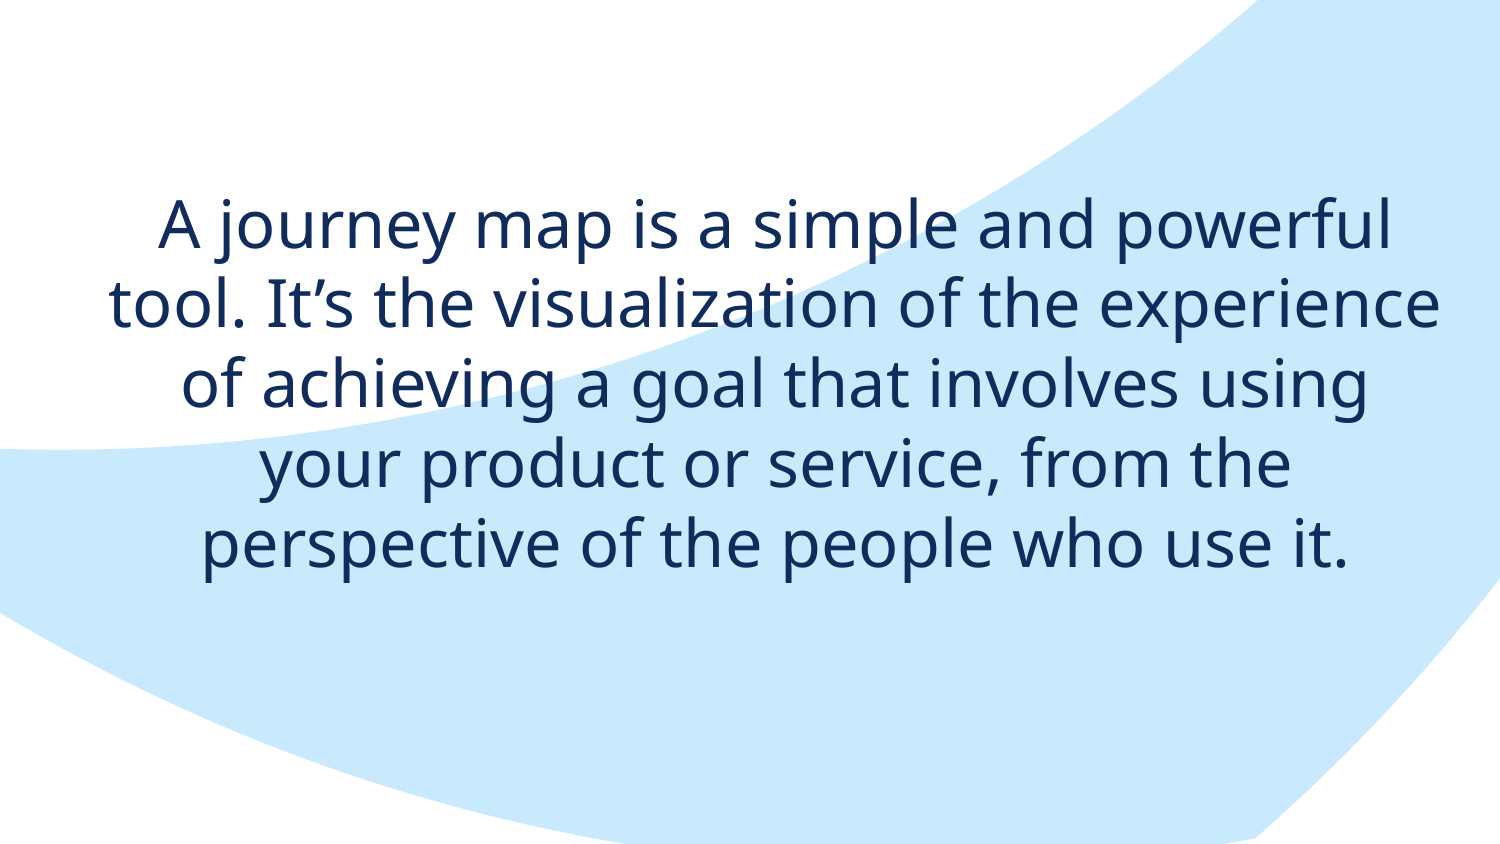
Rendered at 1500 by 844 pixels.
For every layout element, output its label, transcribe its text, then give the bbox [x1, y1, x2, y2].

title A journey map is a simple and powerful tool. It’s the visualization of the experience of achieving a goal that involves using your product or service, from the perspective of the people who use it. [100, 178, 1453, 423]
